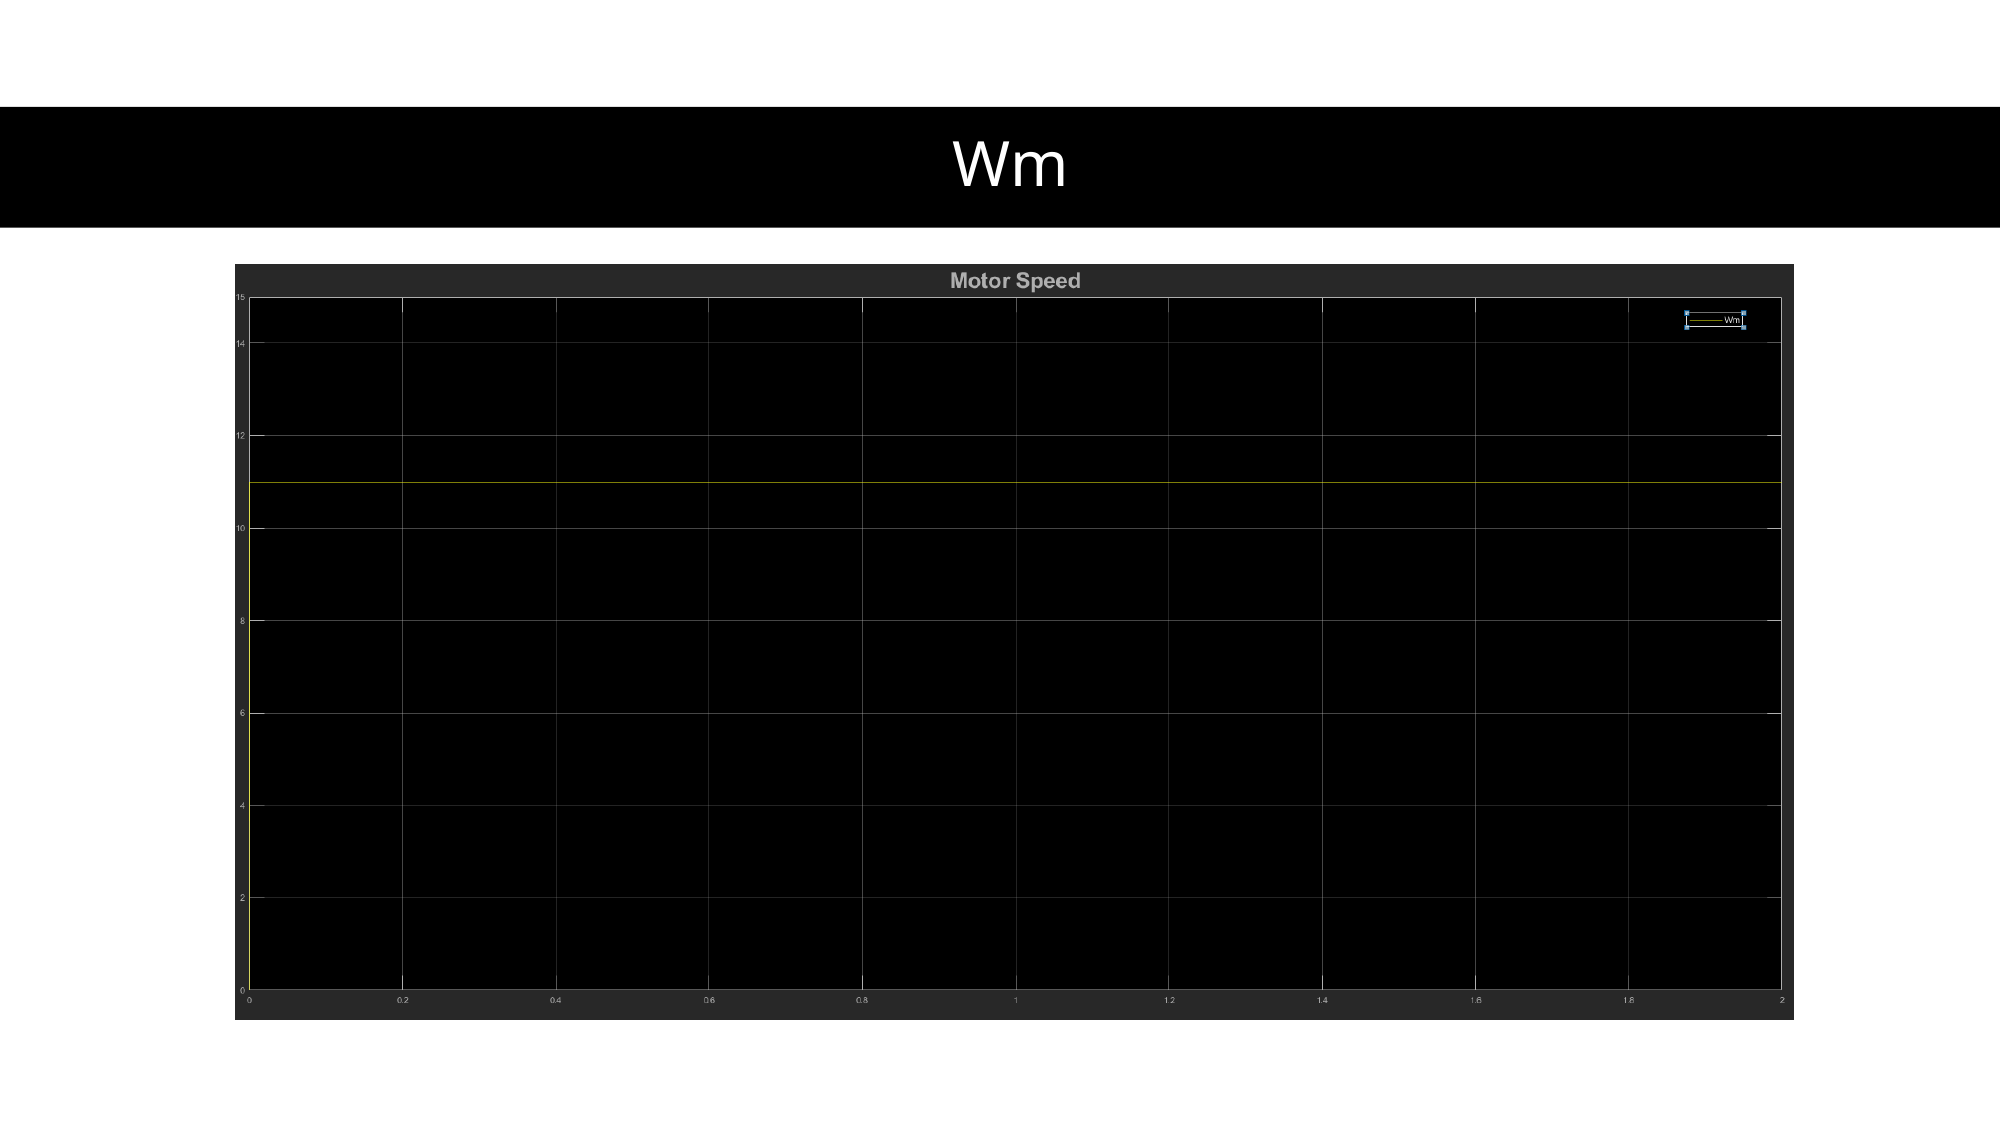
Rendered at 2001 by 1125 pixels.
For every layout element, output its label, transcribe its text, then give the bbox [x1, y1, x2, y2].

picture [235, 264, 1794, 1020]
text_box [0, 106, 2000, 229]
text_box Wm [91, 105, 1931, 228]
